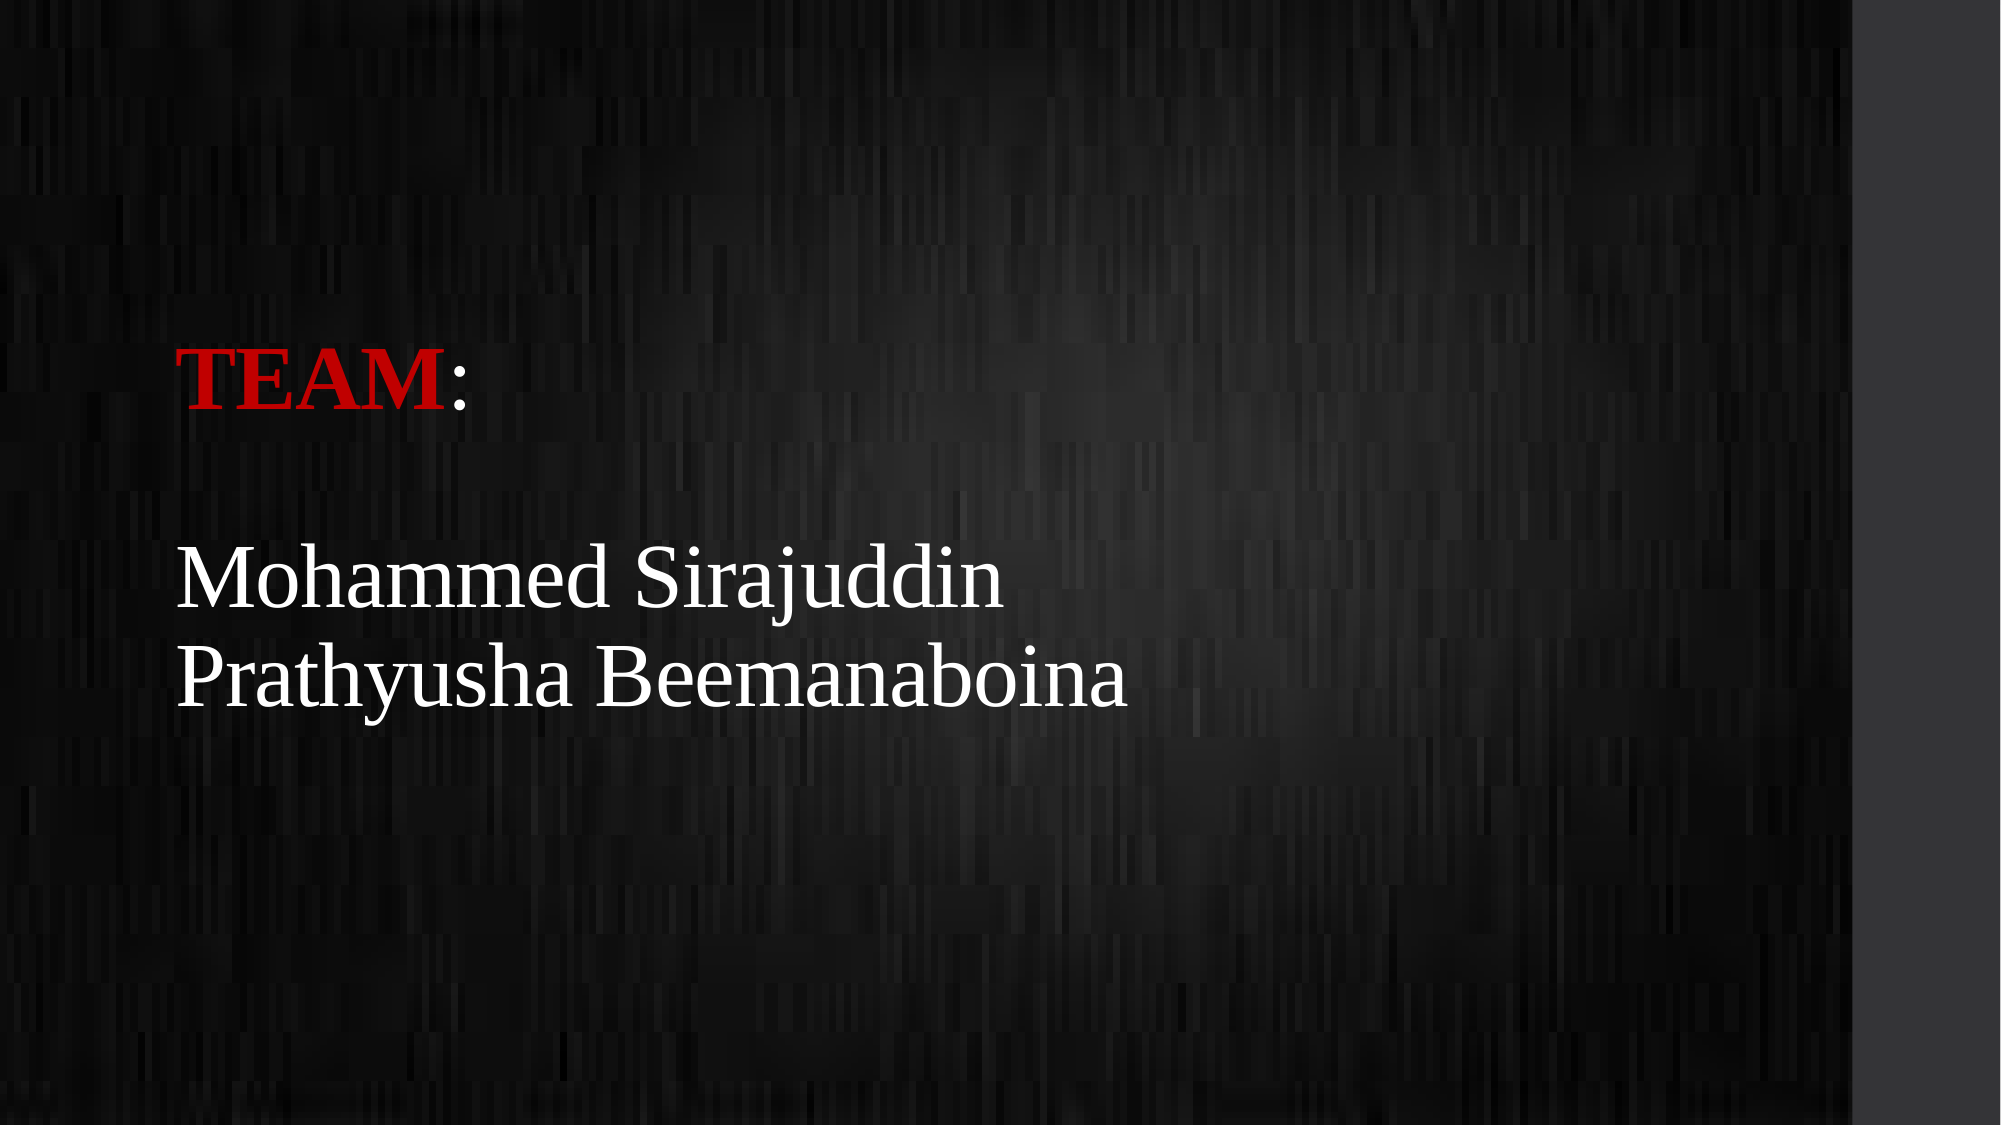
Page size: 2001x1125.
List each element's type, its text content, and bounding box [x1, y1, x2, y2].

title TEAM: Mohammed Sirajuddin Prathyusha Beemanaboina [160, 290, 1751, 735]
picture [0, 0, 1852, 1125]
